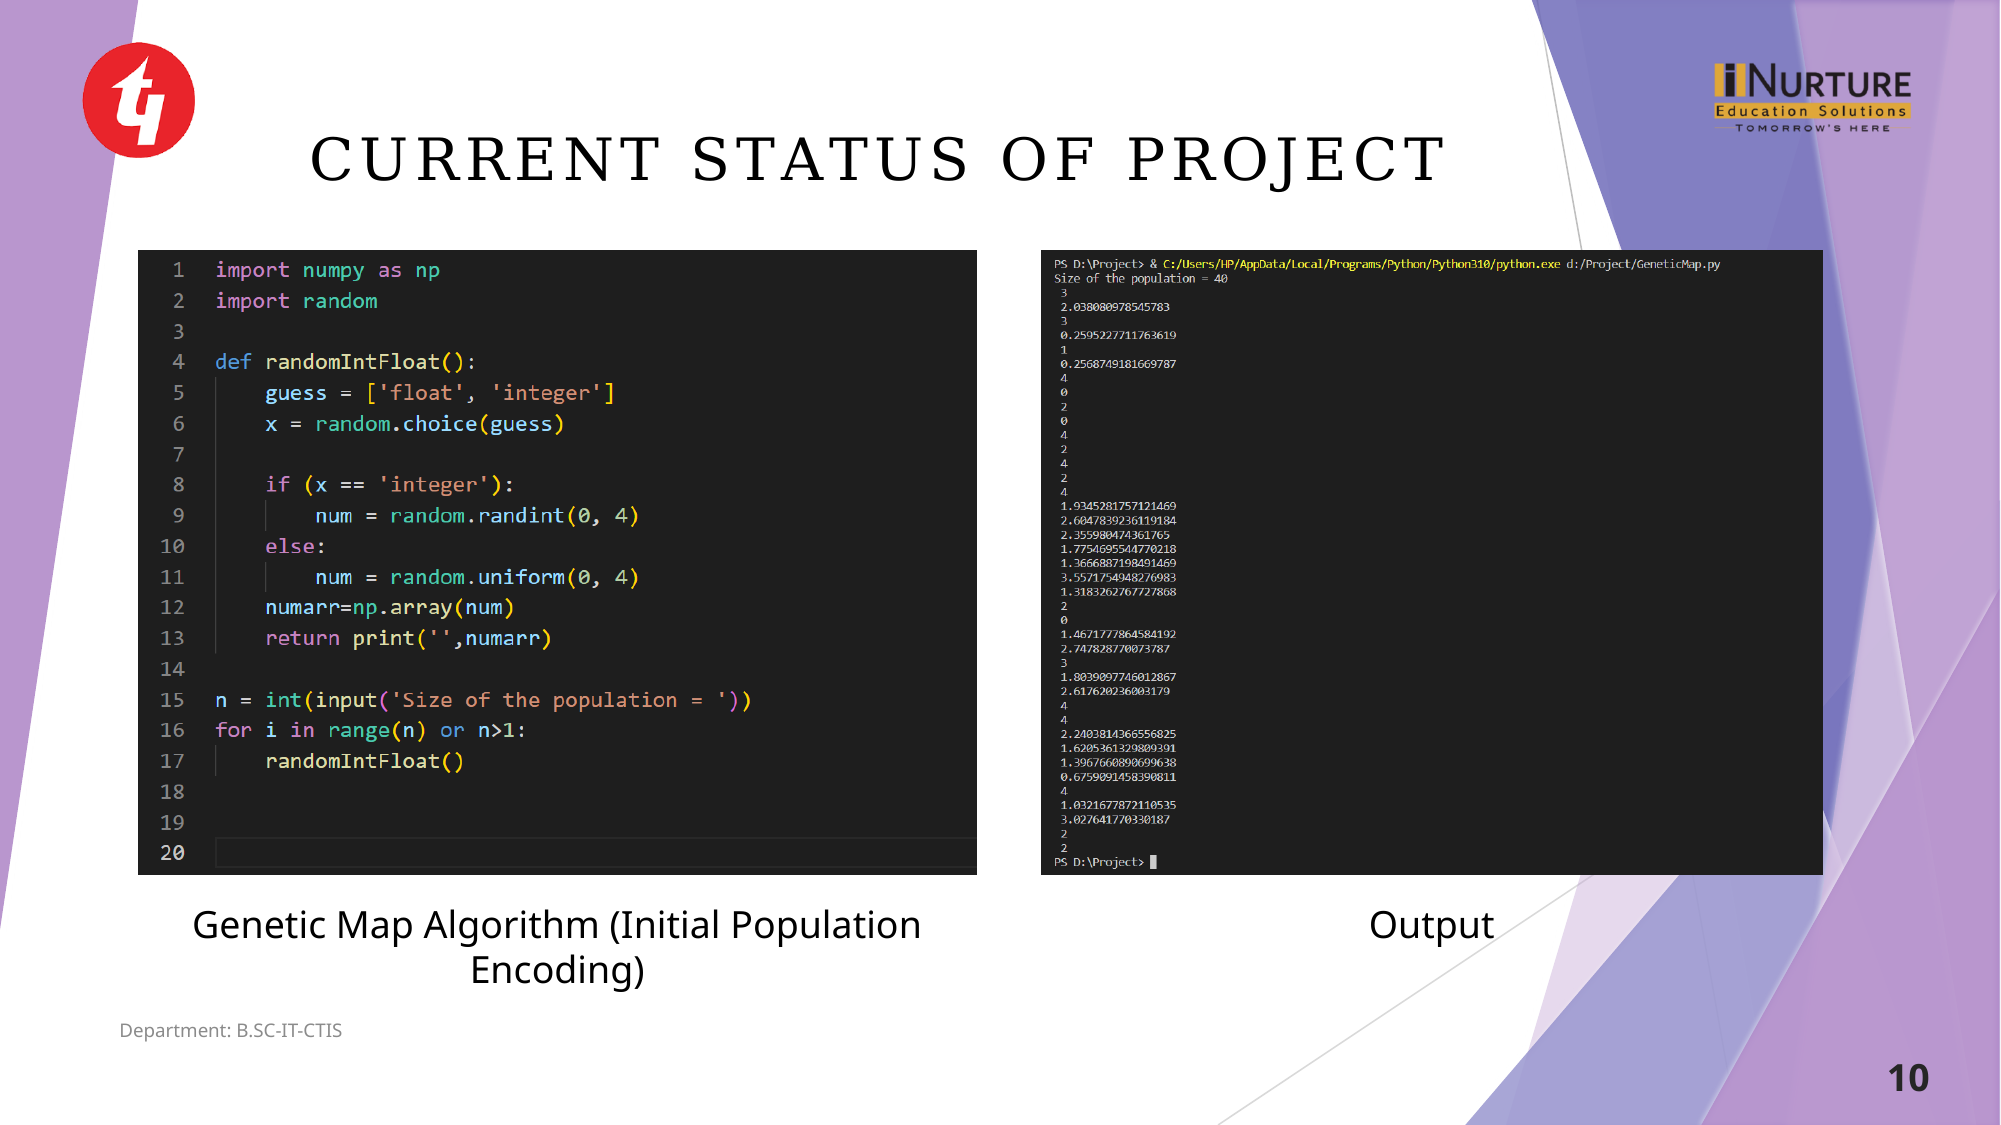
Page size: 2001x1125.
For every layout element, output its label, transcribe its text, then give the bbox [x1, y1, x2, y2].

text_box Genetic Map Algorithm (Initial Population Encoding) [100, 893, 1014, 999]
picture [1040, 249, 1824, 876]
picture [81, 42, 196, 159]
picture [137, 249, 977, 876]
text_box CURRENT STATUS OF PROJECT [144, 115, 1610, 200]
slide_number 10 [1832, 1049, 1945, 1110]
text_box Output [1193, 893, 1670, 954]
picture [1680, 26, 1945, 159]
footer Department: B.SC-IT-CTIS [104, 999, 381, 1062]
